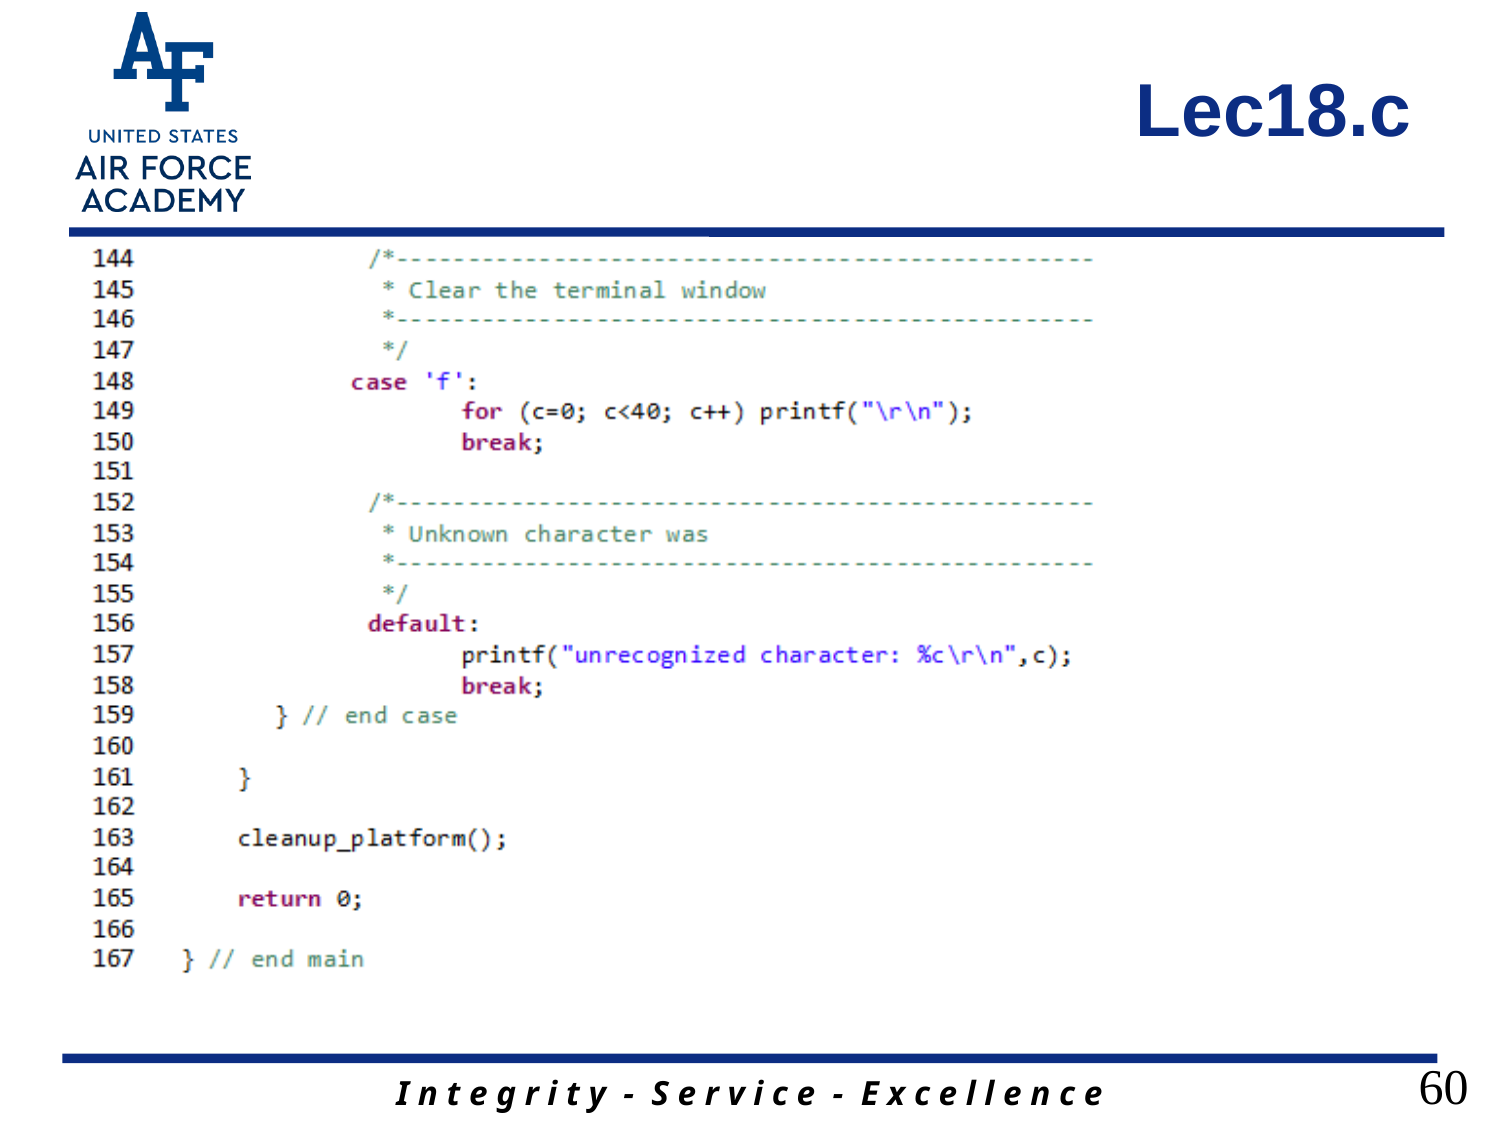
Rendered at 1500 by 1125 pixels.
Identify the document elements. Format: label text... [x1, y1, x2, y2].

picture [84, 239, 1432, 977]
slide_number 60 [1133, 1046, 1484, 1125]
picture [75, 12, 251, 212]
title Lec18.c [313, 12, 1427, 201]
